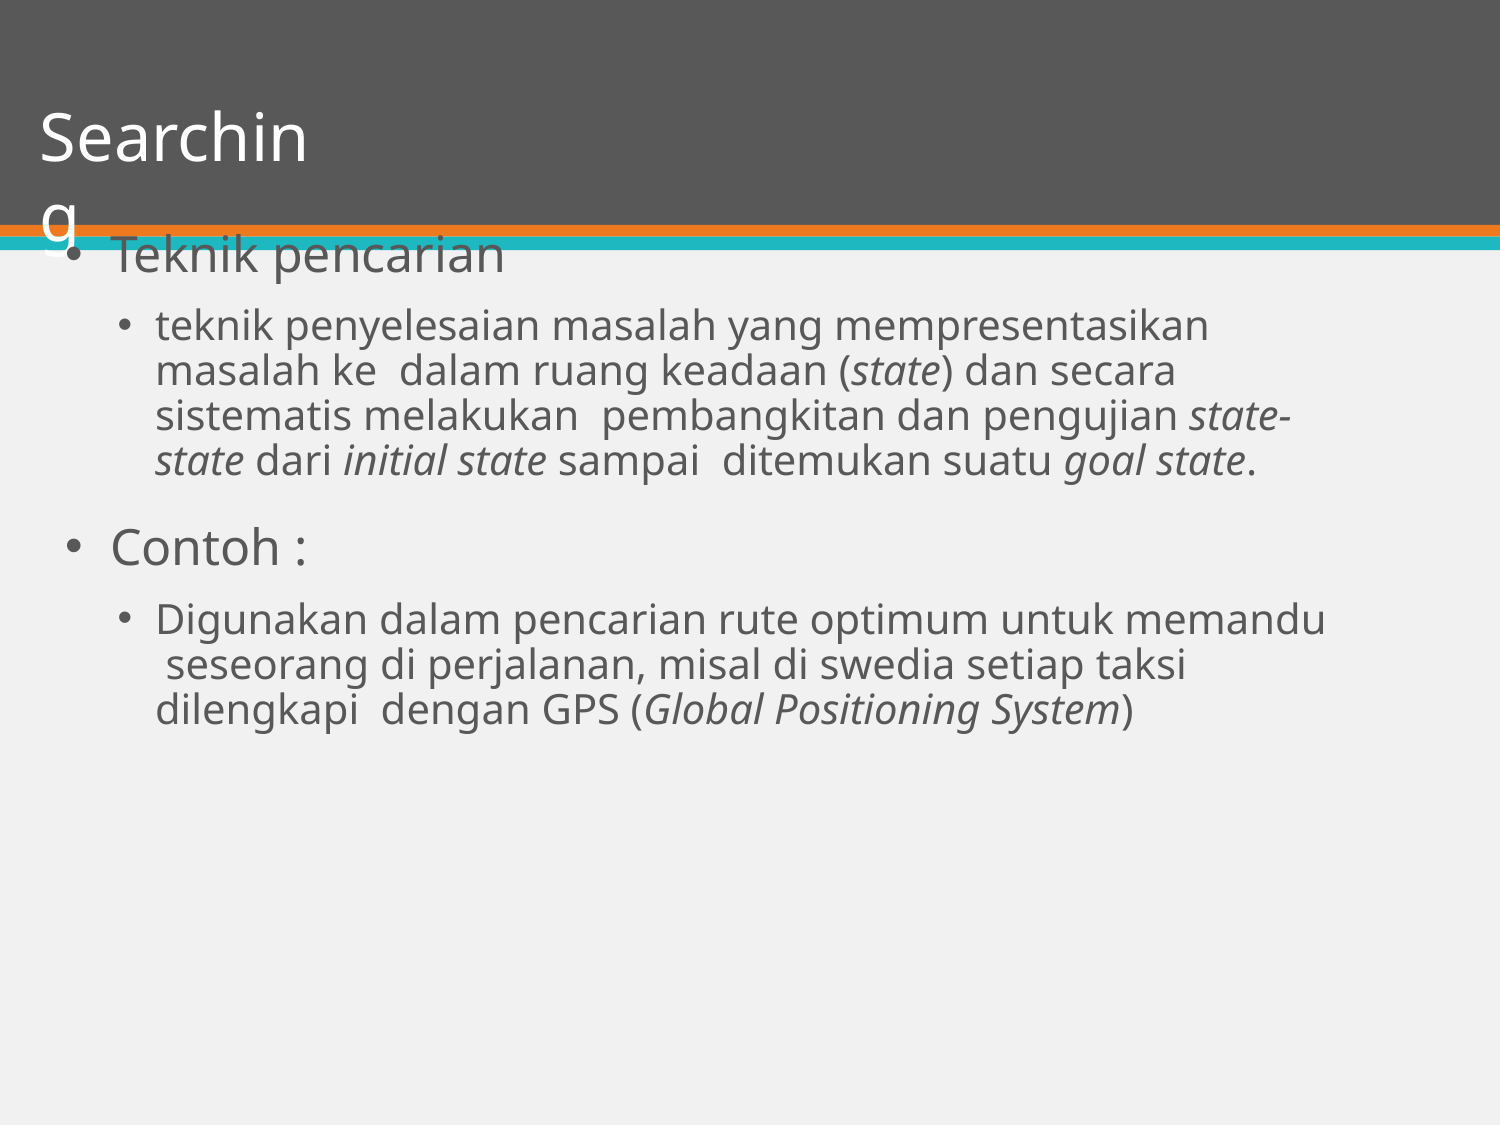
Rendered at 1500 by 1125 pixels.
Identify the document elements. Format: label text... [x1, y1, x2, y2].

title Searching [37, 93, 333, 284]
text_box Teknik pencarian teknik penyelesaian masalah yang mempresentasikan masalah ke dalam ruang keadaan (state) dan secara sistematis melakukan pembangkitan dan pengujian state-state dari initial state sampai ditemukan suatu goal state. Contoh : Digunakan dalam pencarian rute optimum untuk memandu seseorang di perjalanan, misal di swedia setiap taksi dilengkapi dengan GPS (Global Positioning System) [62, 201, 1368, 733]
